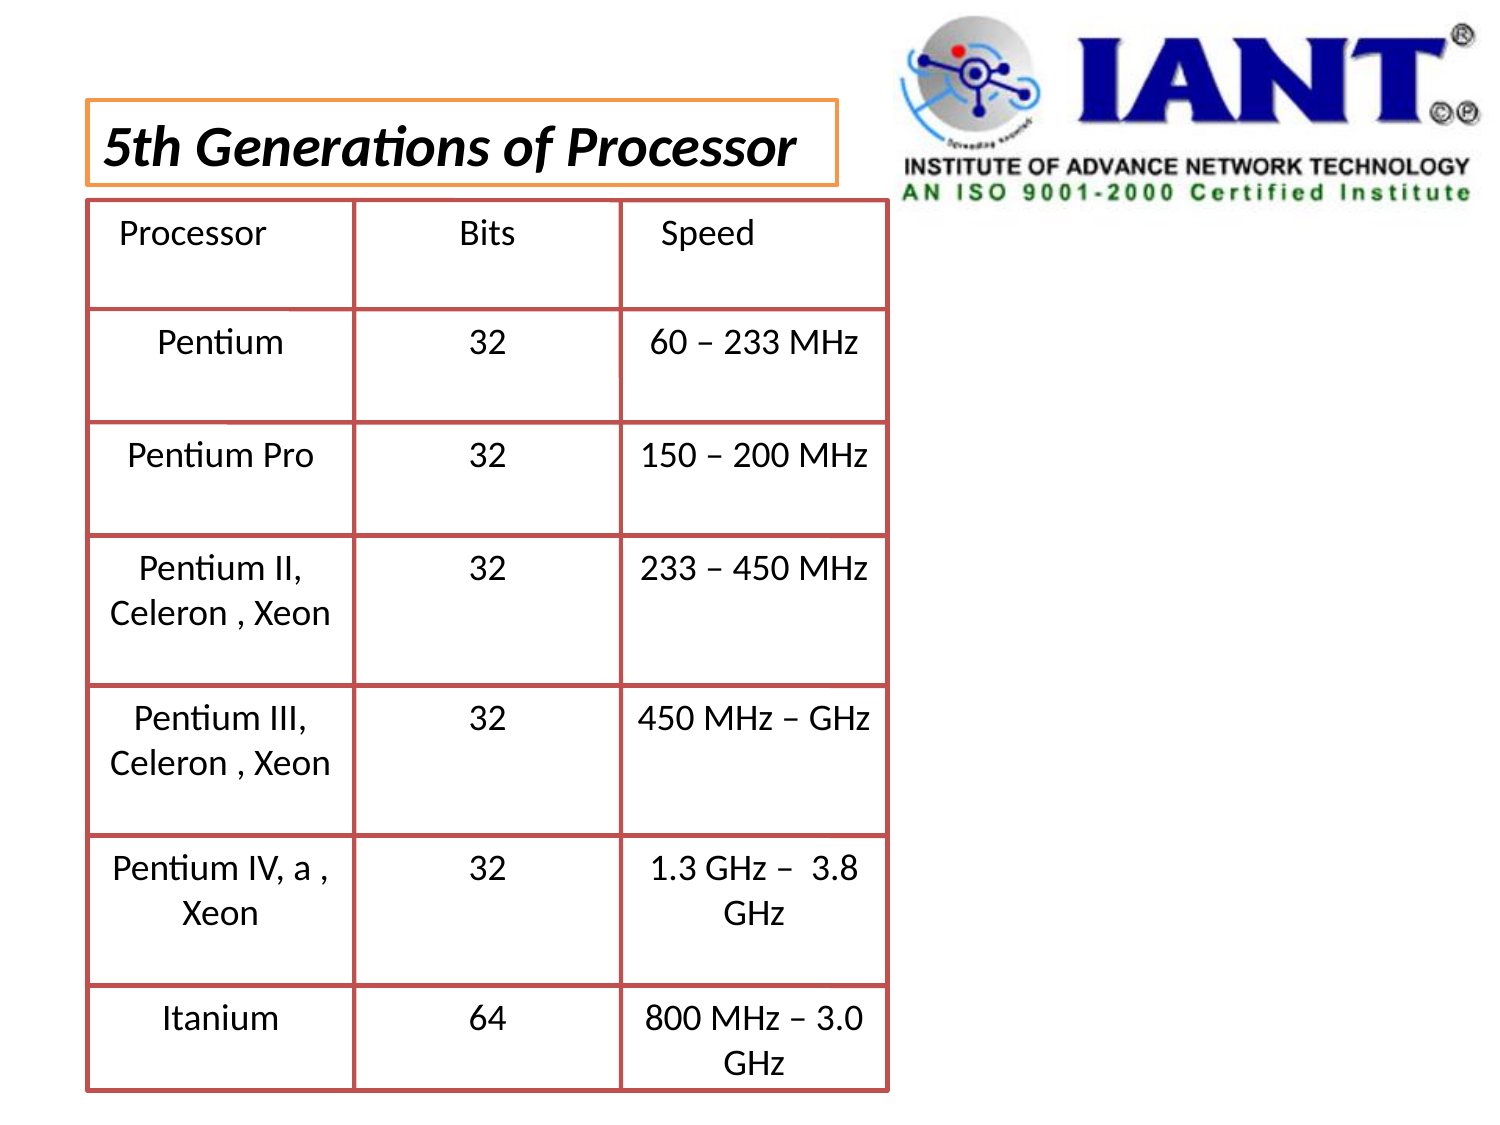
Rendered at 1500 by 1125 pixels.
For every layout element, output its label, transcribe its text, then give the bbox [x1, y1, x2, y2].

picture [893, 0, 1500, 230]
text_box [87, 199, 888, 1091]
text_box 5th Generations of Processor [85, 98, 839, 187]
